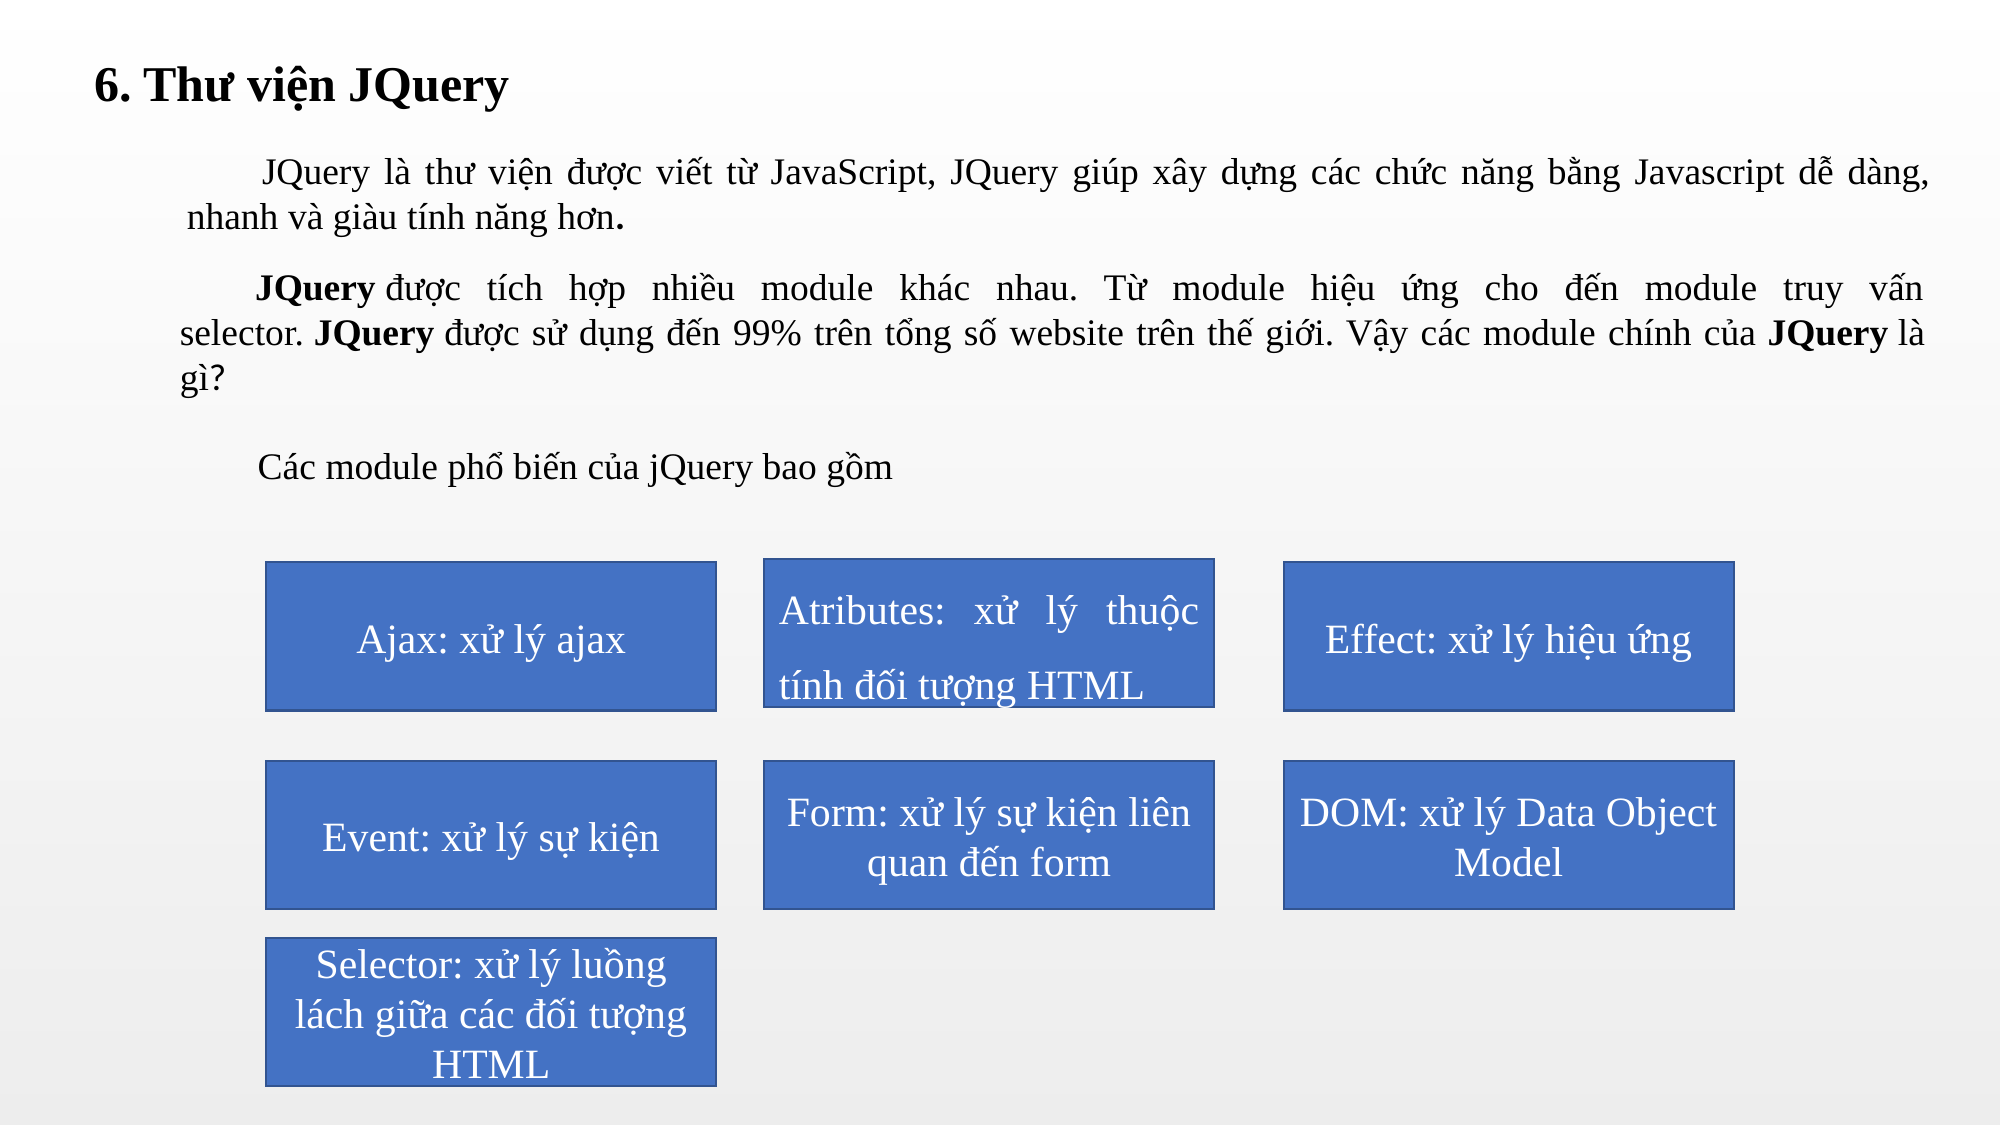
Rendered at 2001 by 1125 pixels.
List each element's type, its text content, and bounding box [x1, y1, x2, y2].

text_box Form: xử lý sự kiện liên quan đến form [763, 760, 1215, 910]
text_box Event: xử lý sự kiện [265, 760, 717, 910]
text_box JQuery được tích hợp nhiều module khác nhau. Từ module hiệu ứng cho đến module truy vấn selector. JQuery được sử dụng đến 99% trên tổng số website trên thế giới. Vậy các module chính của JQuery là gì? [165, 255, 1940, 421]
text_box Các module phổ biến của jQuery bao gồm [165, 421, 1940, 662]
text_box Atributes: xử lý thuộc tính đối tượng HTML [763, 558, 1215, 708]
text_box Selector: xử lý luồng lách giữa các đối tượng HTML [265, 937, 717, 1087]
text_box DOM: xử lý Data Object Model [1283, 760, 1735, 910]
text_box 6. Thư viện JQuery [79, 44, 1541, 120]
text_box Effect: xử lý hiệu ứng [1283, 561, 1735, 712]
text_box Ajax: xử lý ajax [265, 561, 717, 712]
text_box JQuery là thư viện được viết từ JavaScript, JQuery giúp xây dựng các chức năng bằng Javascript dễ dàng, nhanh và giàu tính năng hơn. [172, 139, 1947, 289]
